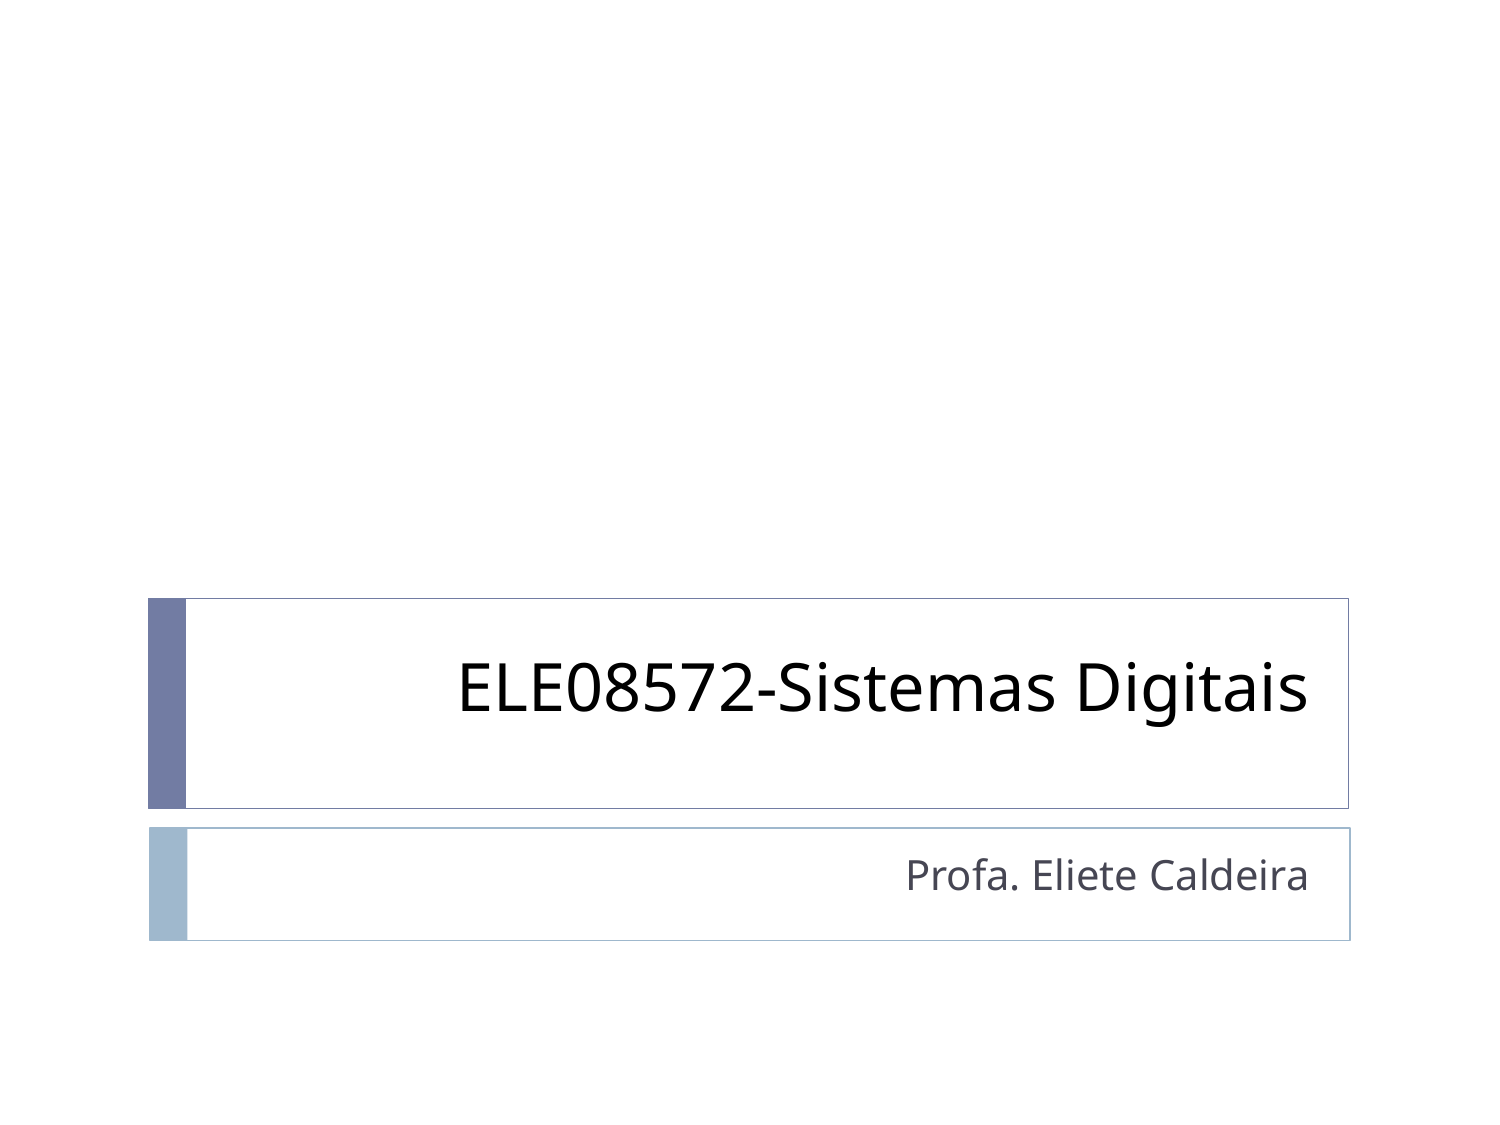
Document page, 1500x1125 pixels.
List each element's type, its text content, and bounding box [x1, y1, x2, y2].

title ELE08572-Sistemas Digitais [200, 637, 1325, 800]
subtitle Profa. Eliete Caldeira [200, 840, 1325, 929]
